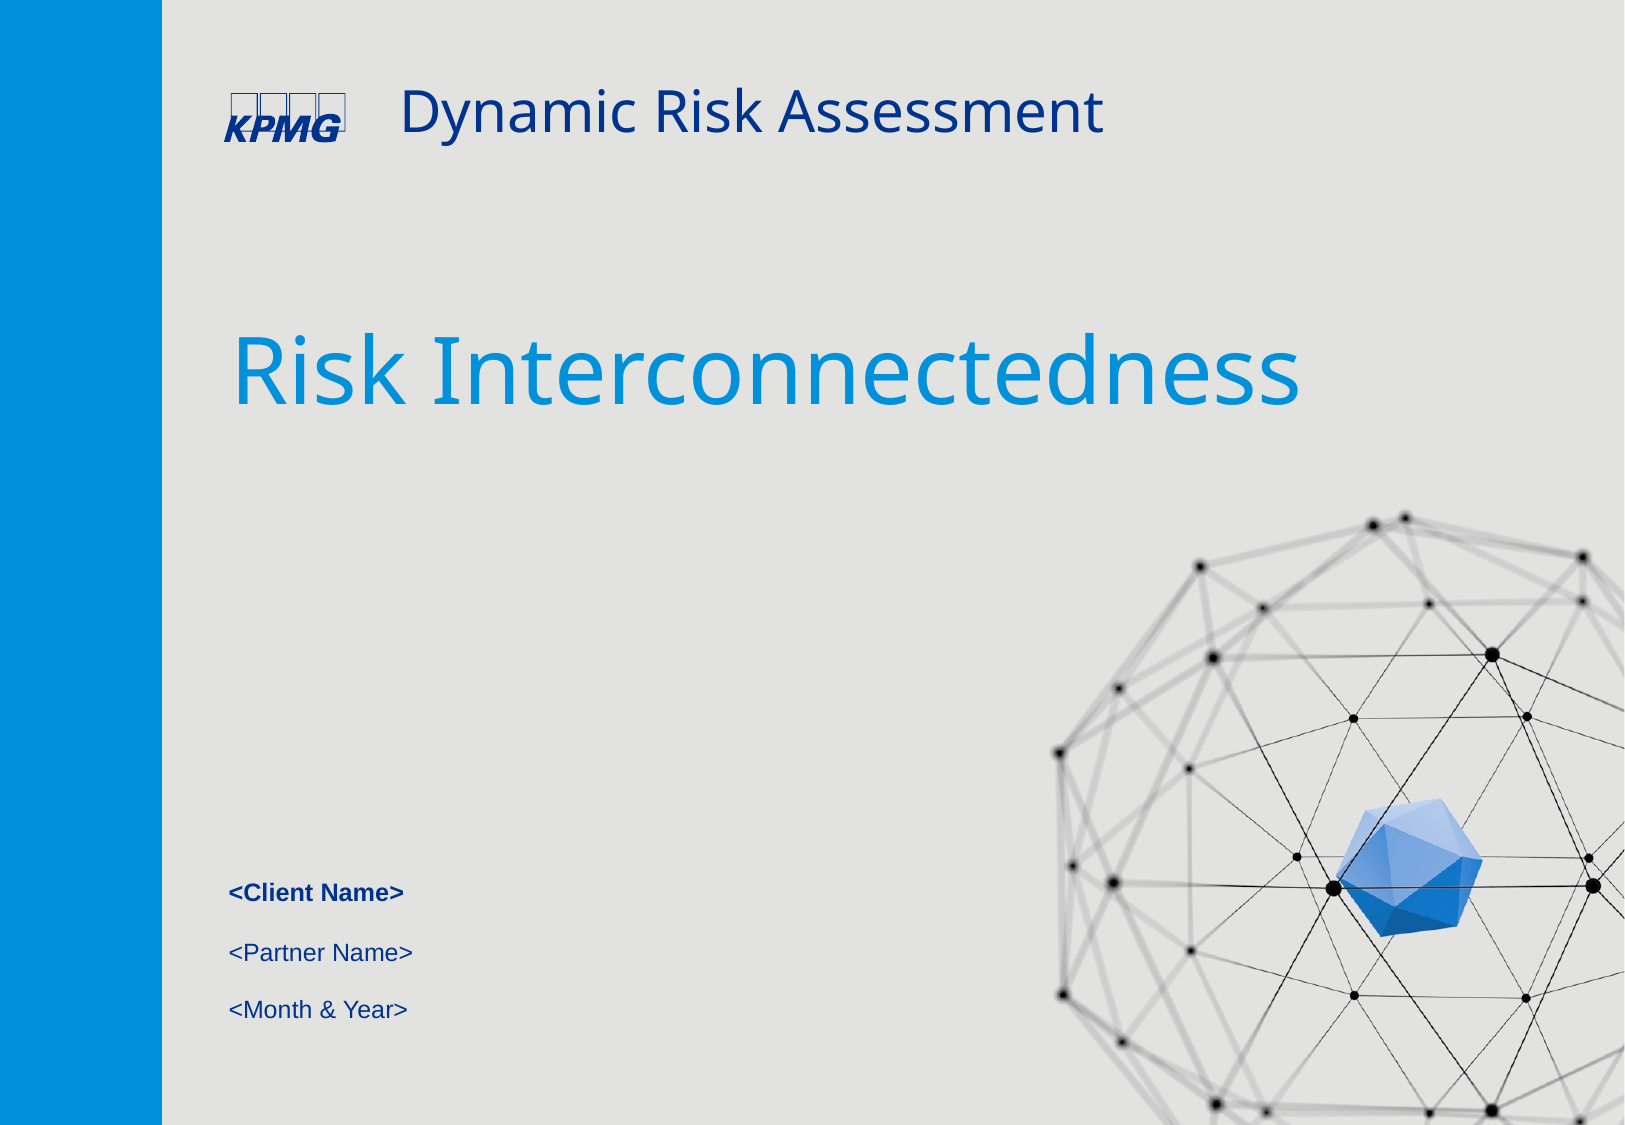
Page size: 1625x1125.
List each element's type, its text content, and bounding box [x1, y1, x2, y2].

list <Month & Year> [228, 986, 1053, 1032]
picture [163, 0, 1625, 1125]
title Dynamic Risk Assessment [0, 7, 1505, 211]
list <Partner Name> [228, 929, 1053, 975]
list Risk Interconnectedness [230, 299, 1392, 463]
list <Client Name> [228, 868, 1053, 914]
